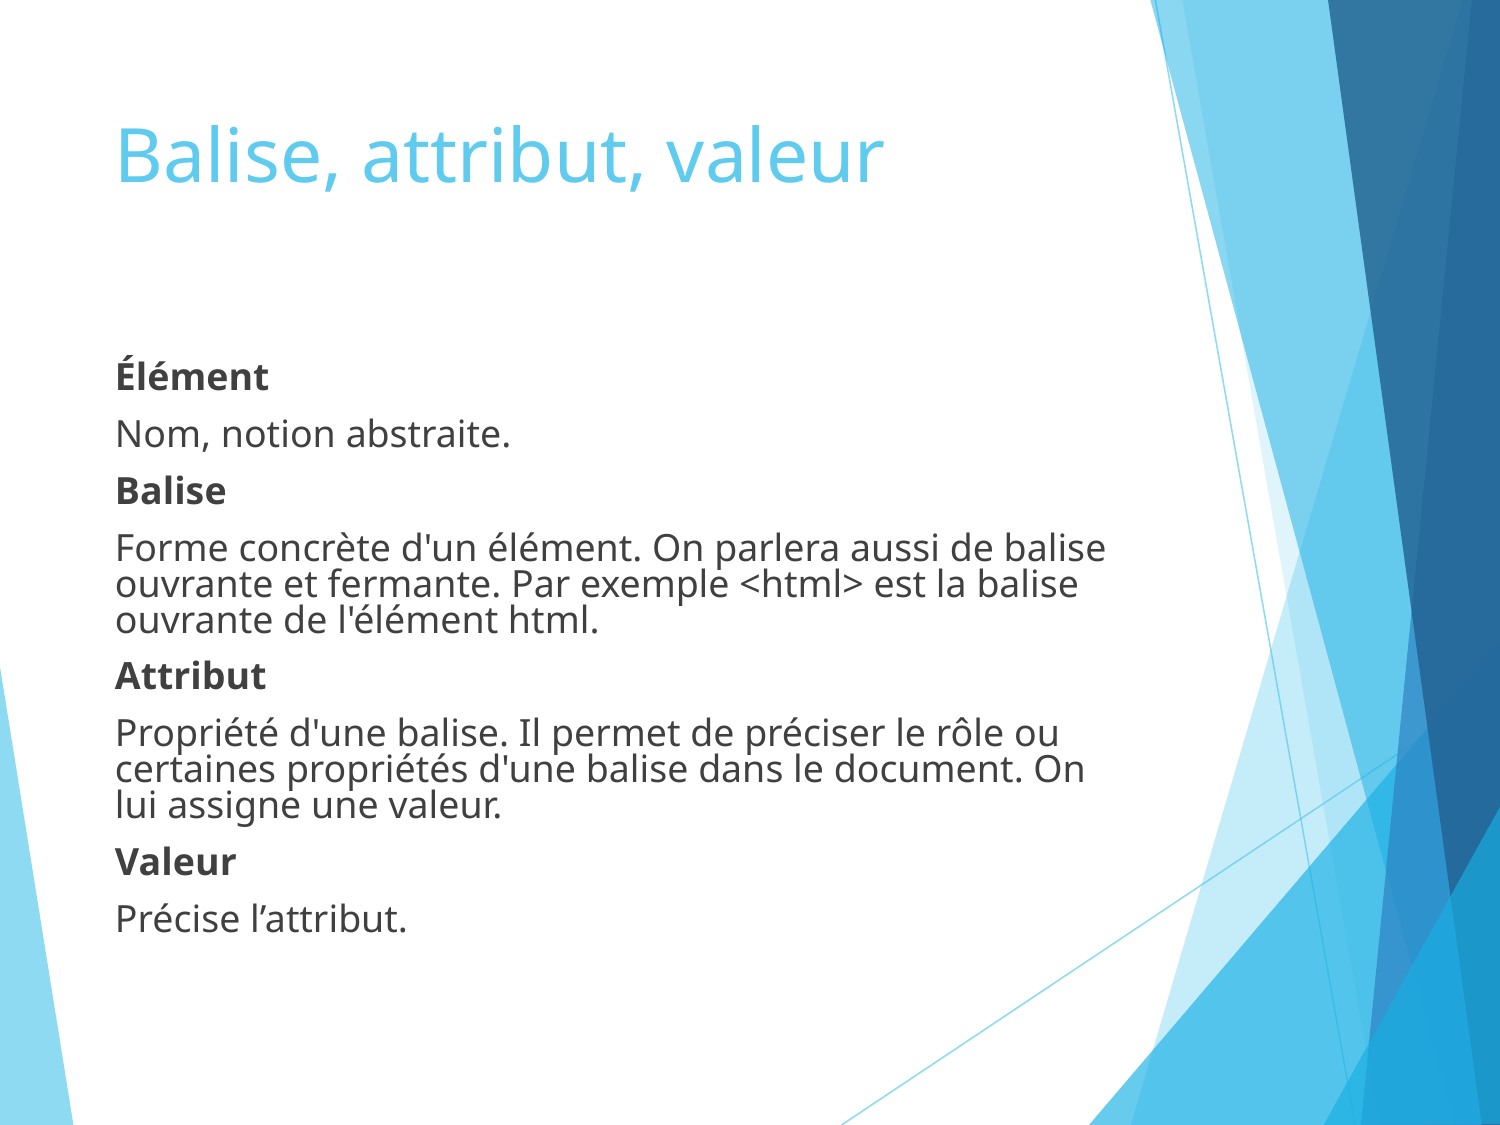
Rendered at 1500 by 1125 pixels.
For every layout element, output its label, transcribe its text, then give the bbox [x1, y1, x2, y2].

list Élément Nom, notion abstraite. Balise Forme concrète d'un élément. On parlera aussi de balise ouvrante et fermante. Par exemple <html> est la balise ouvrante de l'élément html. Attribut Propriété d'une balise. Il permet de préciser le rôle ou certaines propriétés d'une balise dans le document. On lui assigne une valeur. Valeur Précise l’attribut. [99, 354, 1142, 992]
title Balise, attribut, valeur [99, 99, 1142, 317]
